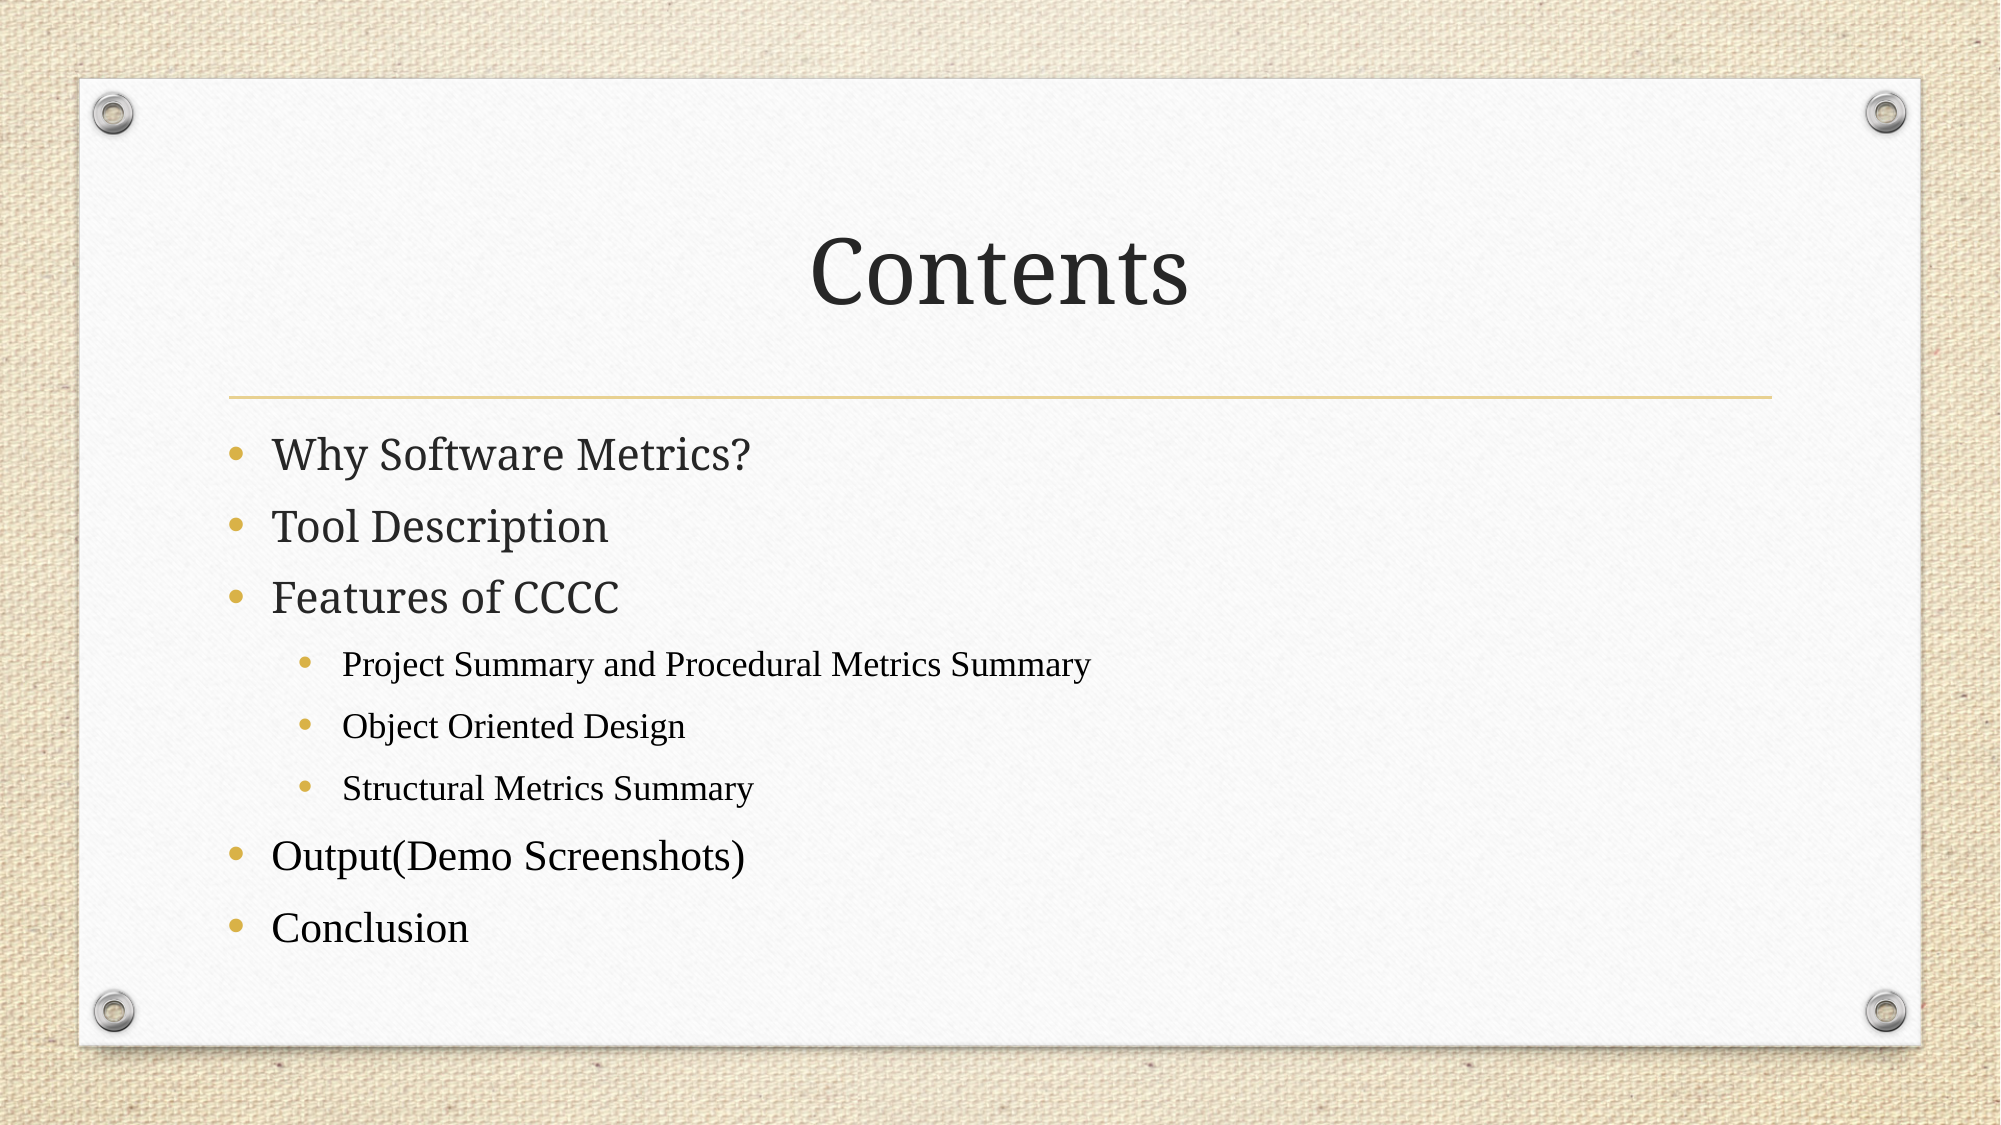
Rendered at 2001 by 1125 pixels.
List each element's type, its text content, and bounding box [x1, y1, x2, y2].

picture [0, 0, 2001, 1125]
title Contents [212, 161, 1788, 375]
list Why Software Metrics? Tool Description Features of CCCC Project Summary and Procedural Metrics Summary Object Oriented Design Structural Metrics Summary Output(Demo Screenshots) Conclusion [212, 419, 1788, 964]
